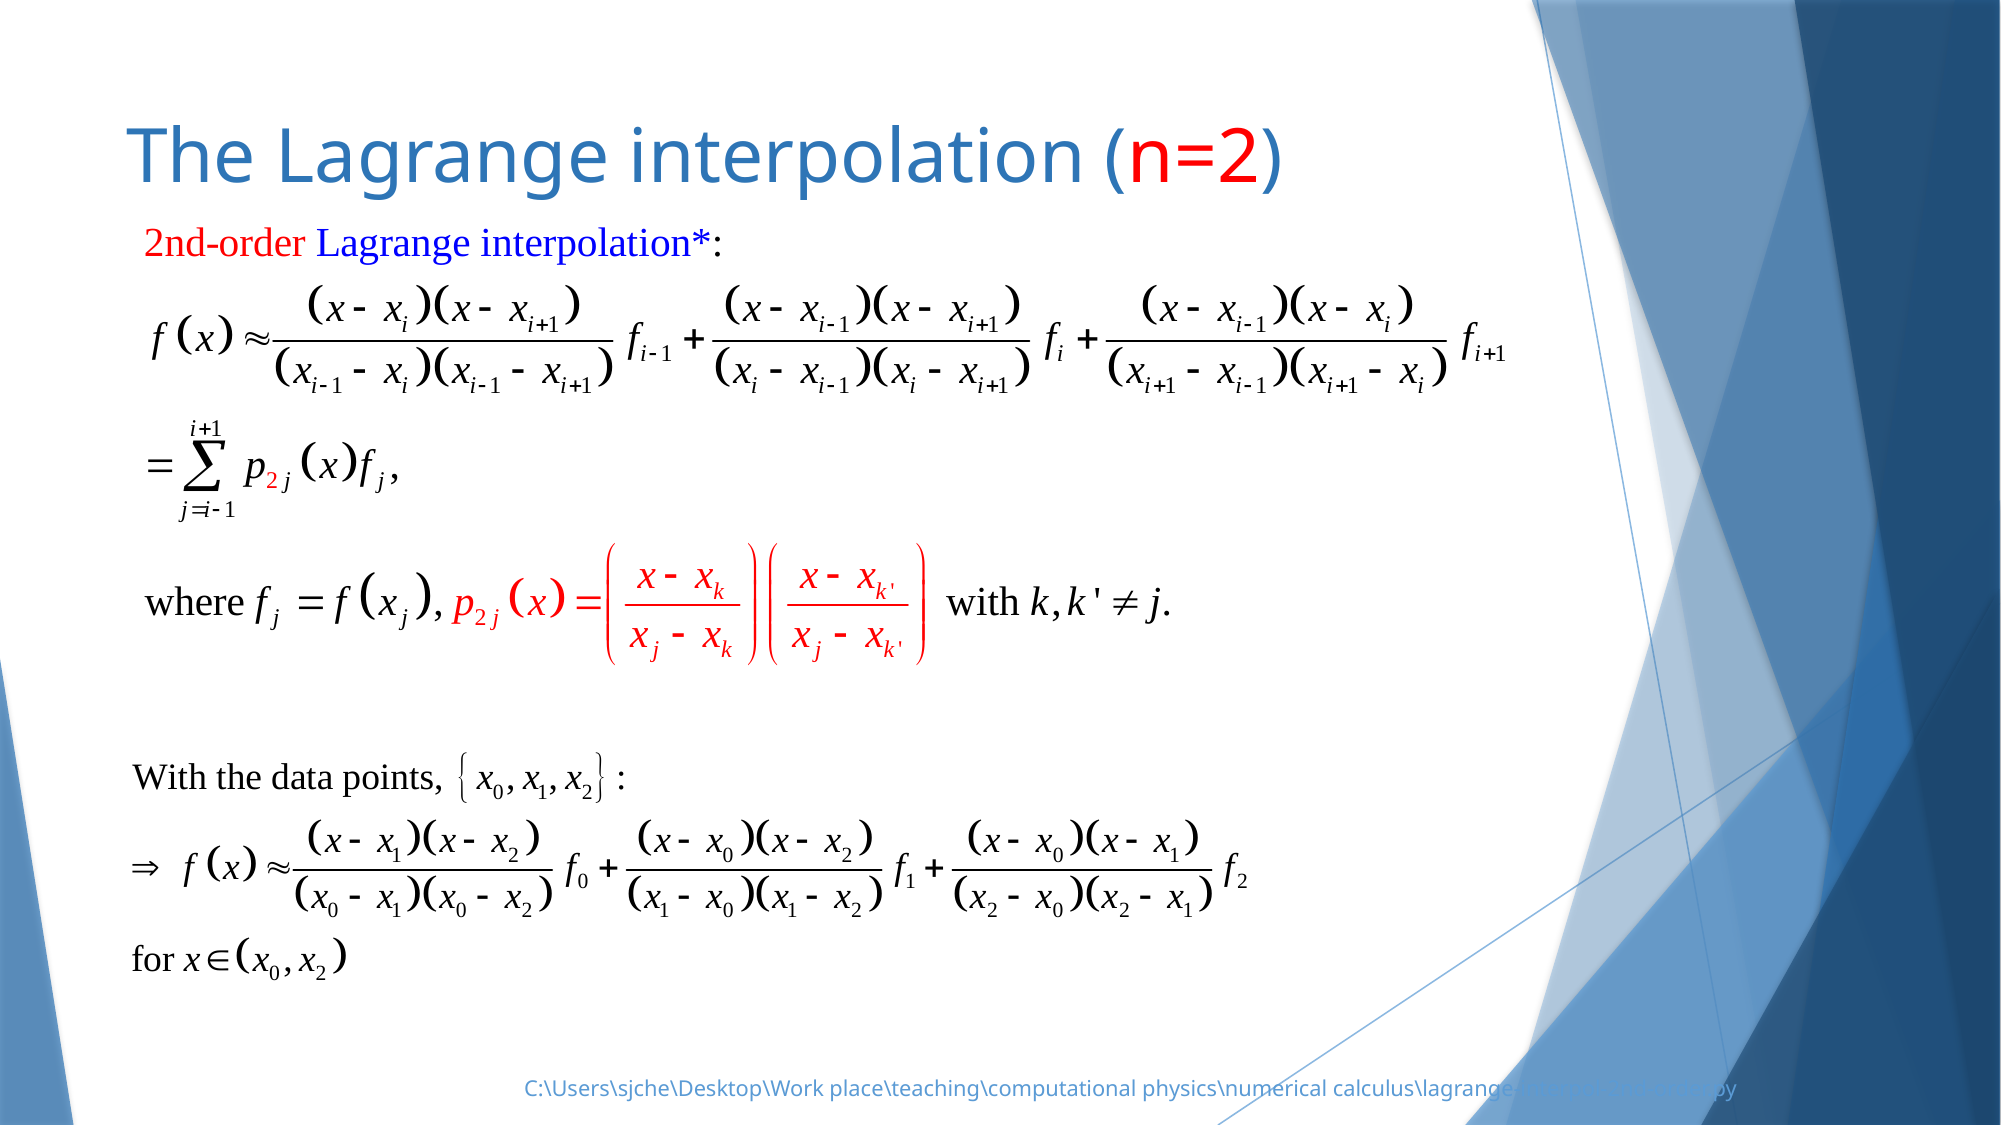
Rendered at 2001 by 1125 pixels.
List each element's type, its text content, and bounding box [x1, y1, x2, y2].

text_box C:\Users\sjche\Desktop\Work place\teaching\computational physics\numerical calculus\lagrange-interpol-2nd-order.py [509, 1067, 1754, 1109]
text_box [125, 751, 1261, 992]
title The Lagrange interpolation (n=2) [111, 99, 1522, 317]
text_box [137, 219, 1517, 675]
